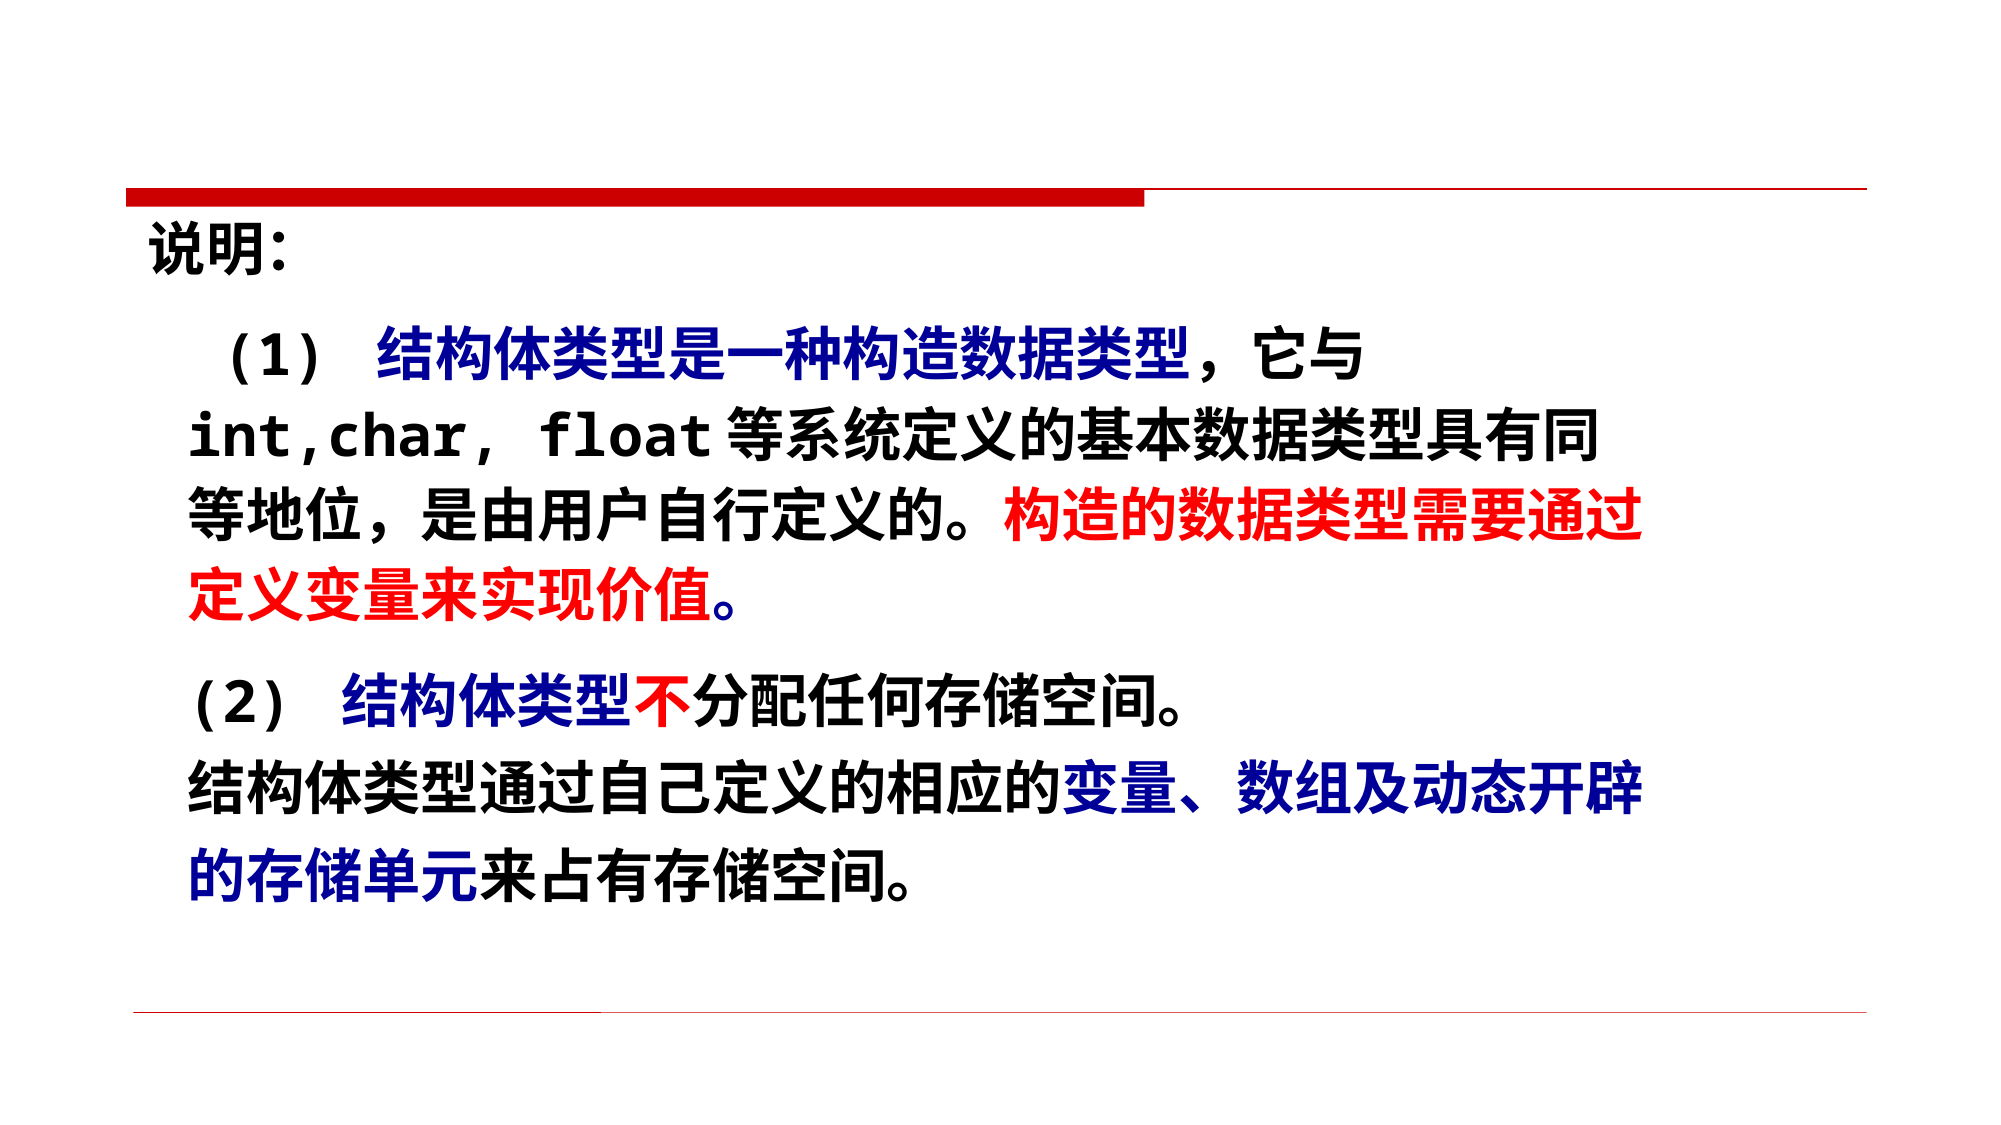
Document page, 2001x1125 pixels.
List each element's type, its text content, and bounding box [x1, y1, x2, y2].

title 说明： [132, 207, 1884, 291]
text_box (2) 结构体类型不分配任何存储空间。 结构体类型通过自己定义的相应的变量、数组及动态开辟的存储单元来占有存储空间。 [173, 639, 1663, 917]
text_box (1) 结构体类型是一种构造数据类型，它与int,char, float等系统定义的基本数据类型具有同等地位，是由用户自行定义的。构造的数据类型需要通过定义变量来实现价值。 [173, 299, 1663, 636]
